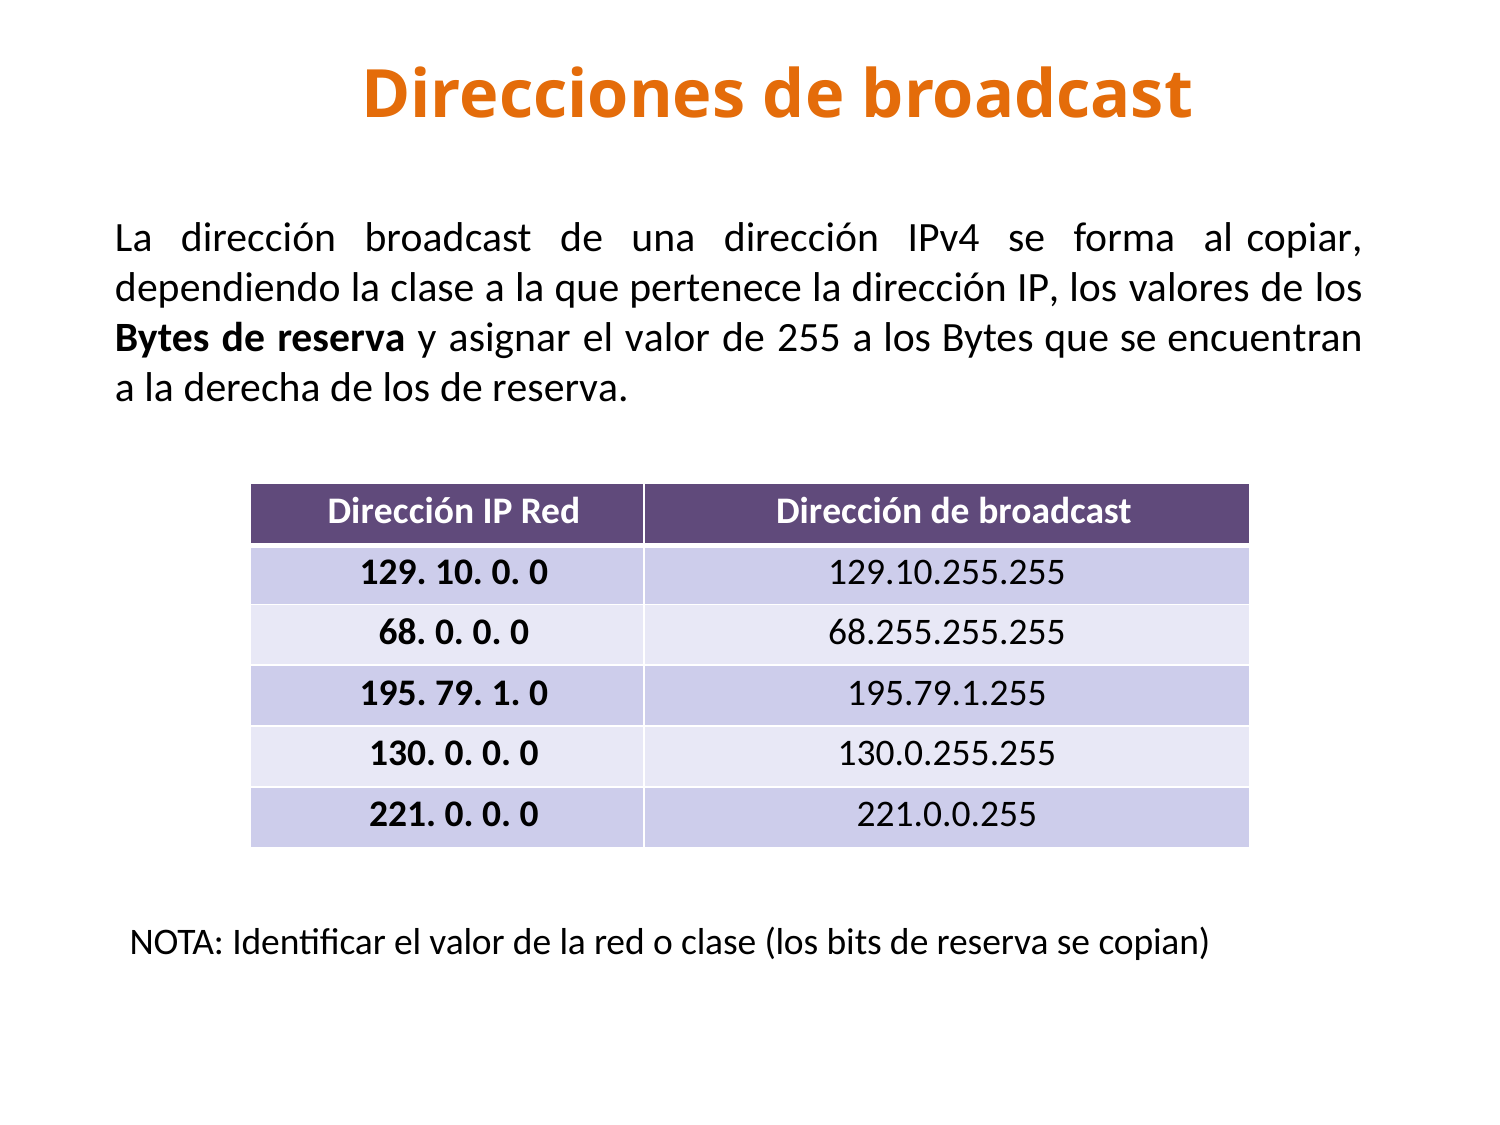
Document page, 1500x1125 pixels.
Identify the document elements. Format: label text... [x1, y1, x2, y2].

table_cell 130. 0. 0. 0 [251, 727, 643, 786]
table_cell 221. 0. 0. 0 [251, 788, 643, 847]
table_cell 221.0.0.255 [645, 788, 1249, 847]
table_header Dirección de broadcast [645, 484, 1249, 543]
text_box La dirección broadcast de una dirección IPv4 se forma al copiar, dependiendo la clase a la que pertenece la dirección IP, los valores de los Bytes de reserva y asignar el valor de 255 a los Bytes que se encuentran a la derecha de los de reserva. [112, 209, 1364, 410]
table_cell 68.255.255.255 [645, 605, 1249, 664]
table_cell 68. 0. 0. 0 [251, 605, 643, 664]
table_header Dirección IP Red [251, 484, 643, 543]
table_cell 129. 10. 0. 0 [251, 548, 643, 604]
table_cell 130.0.255.255 [645, 727, 1249, 786]
table_cell 129.10.255.255 [645, 548, 1249, 604]
text_box NOTA: Identificar el valor de la red o clase (los bits de reserva se copian) [112, 909, 1364, 969]
table_cell 195.79.1.255 [645, 666, 1249, 725]
table_cell 195. 79. 1. 0 [251, 666, 643, 725]
title Direcciones de broadcast [0, 0, 1333, 185]
